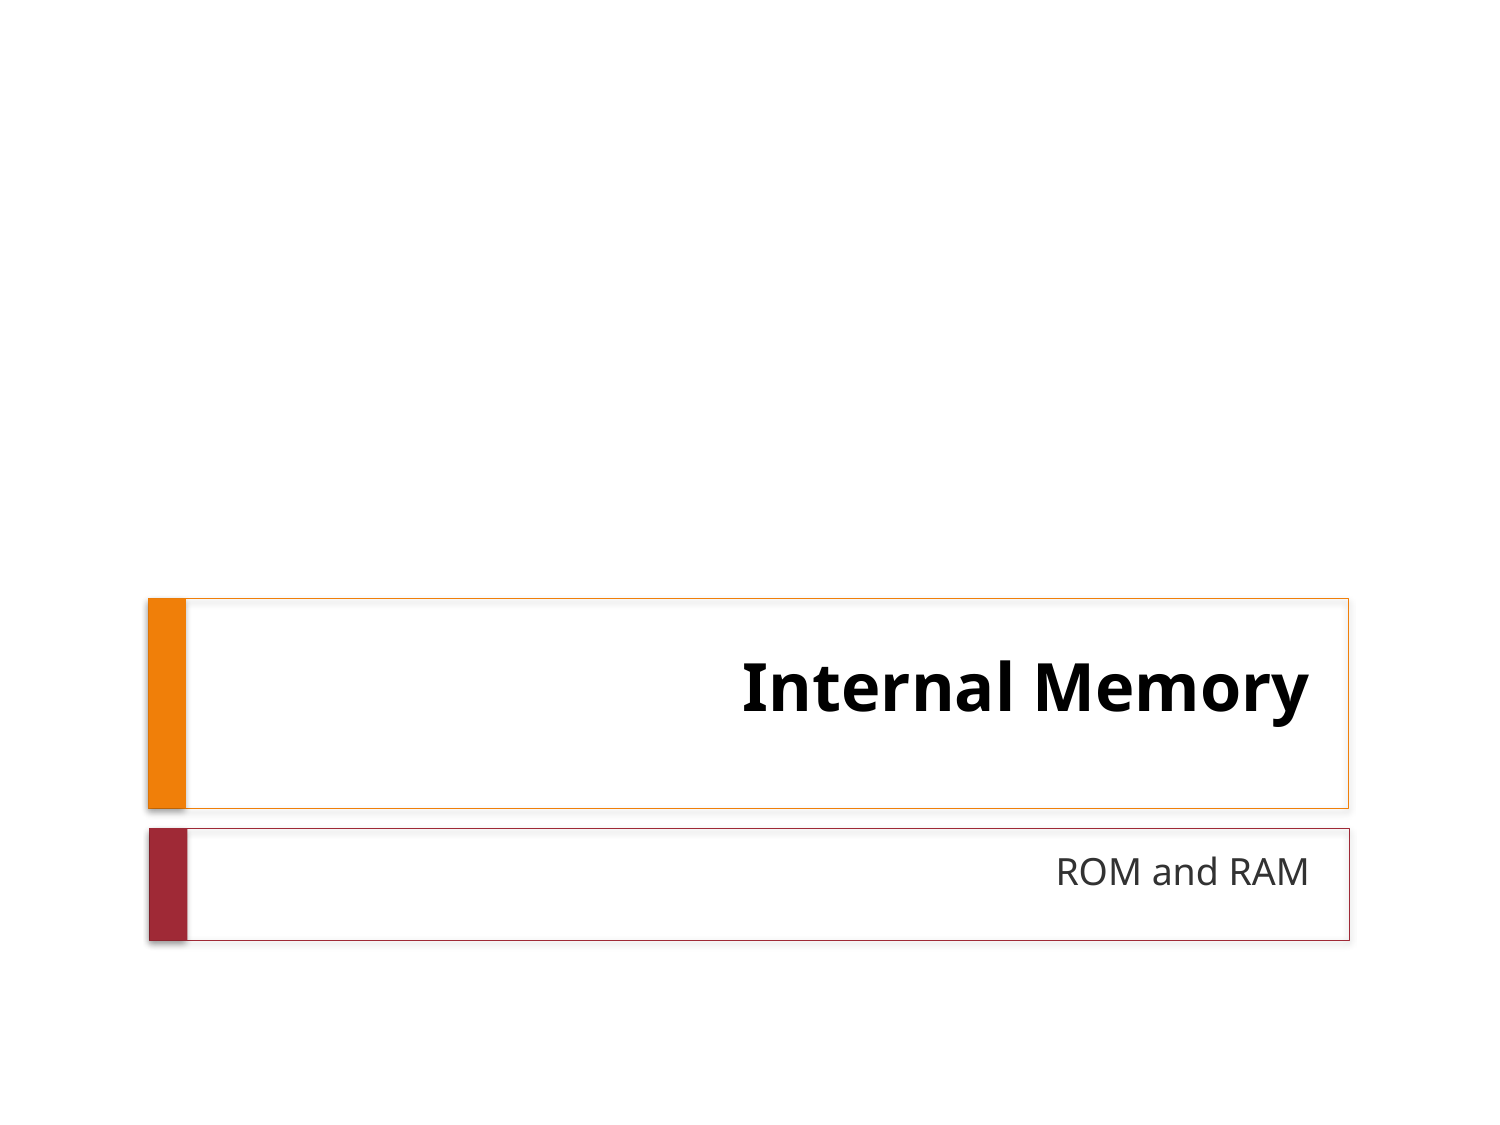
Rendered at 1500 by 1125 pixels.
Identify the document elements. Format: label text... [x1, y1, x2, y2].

title Internal Memory [200, 637, 1325, 800]
subtitle ROM and RAM [200, 840, 1325, 929]
